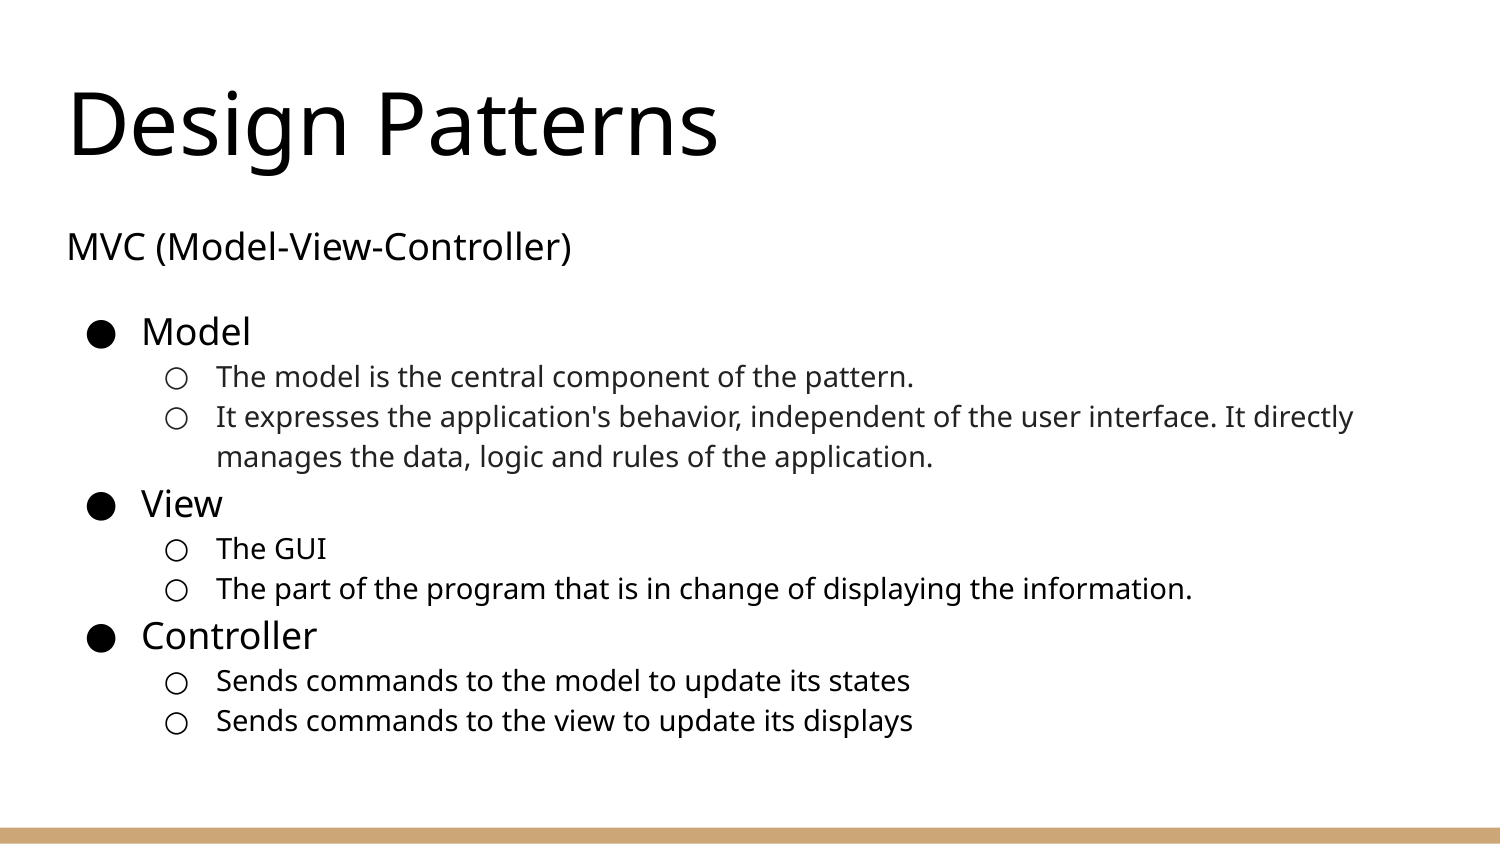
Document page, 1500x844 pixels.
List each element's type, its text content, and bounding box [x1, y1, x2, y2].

title Design Patterns [51, 51, 1449, 189]
list MVC (Model-View-Controller) Model The model is the central component of the pattern. It expresses the application's behavior, independent of the user interface. It directly manages the data, logic and rules of the application. View The GUI The part of the program that is in change of displaying the information. Controller Sends commands to the model to update its states Sends commands to the view to update its displays [51, 200, 1449, 752]
